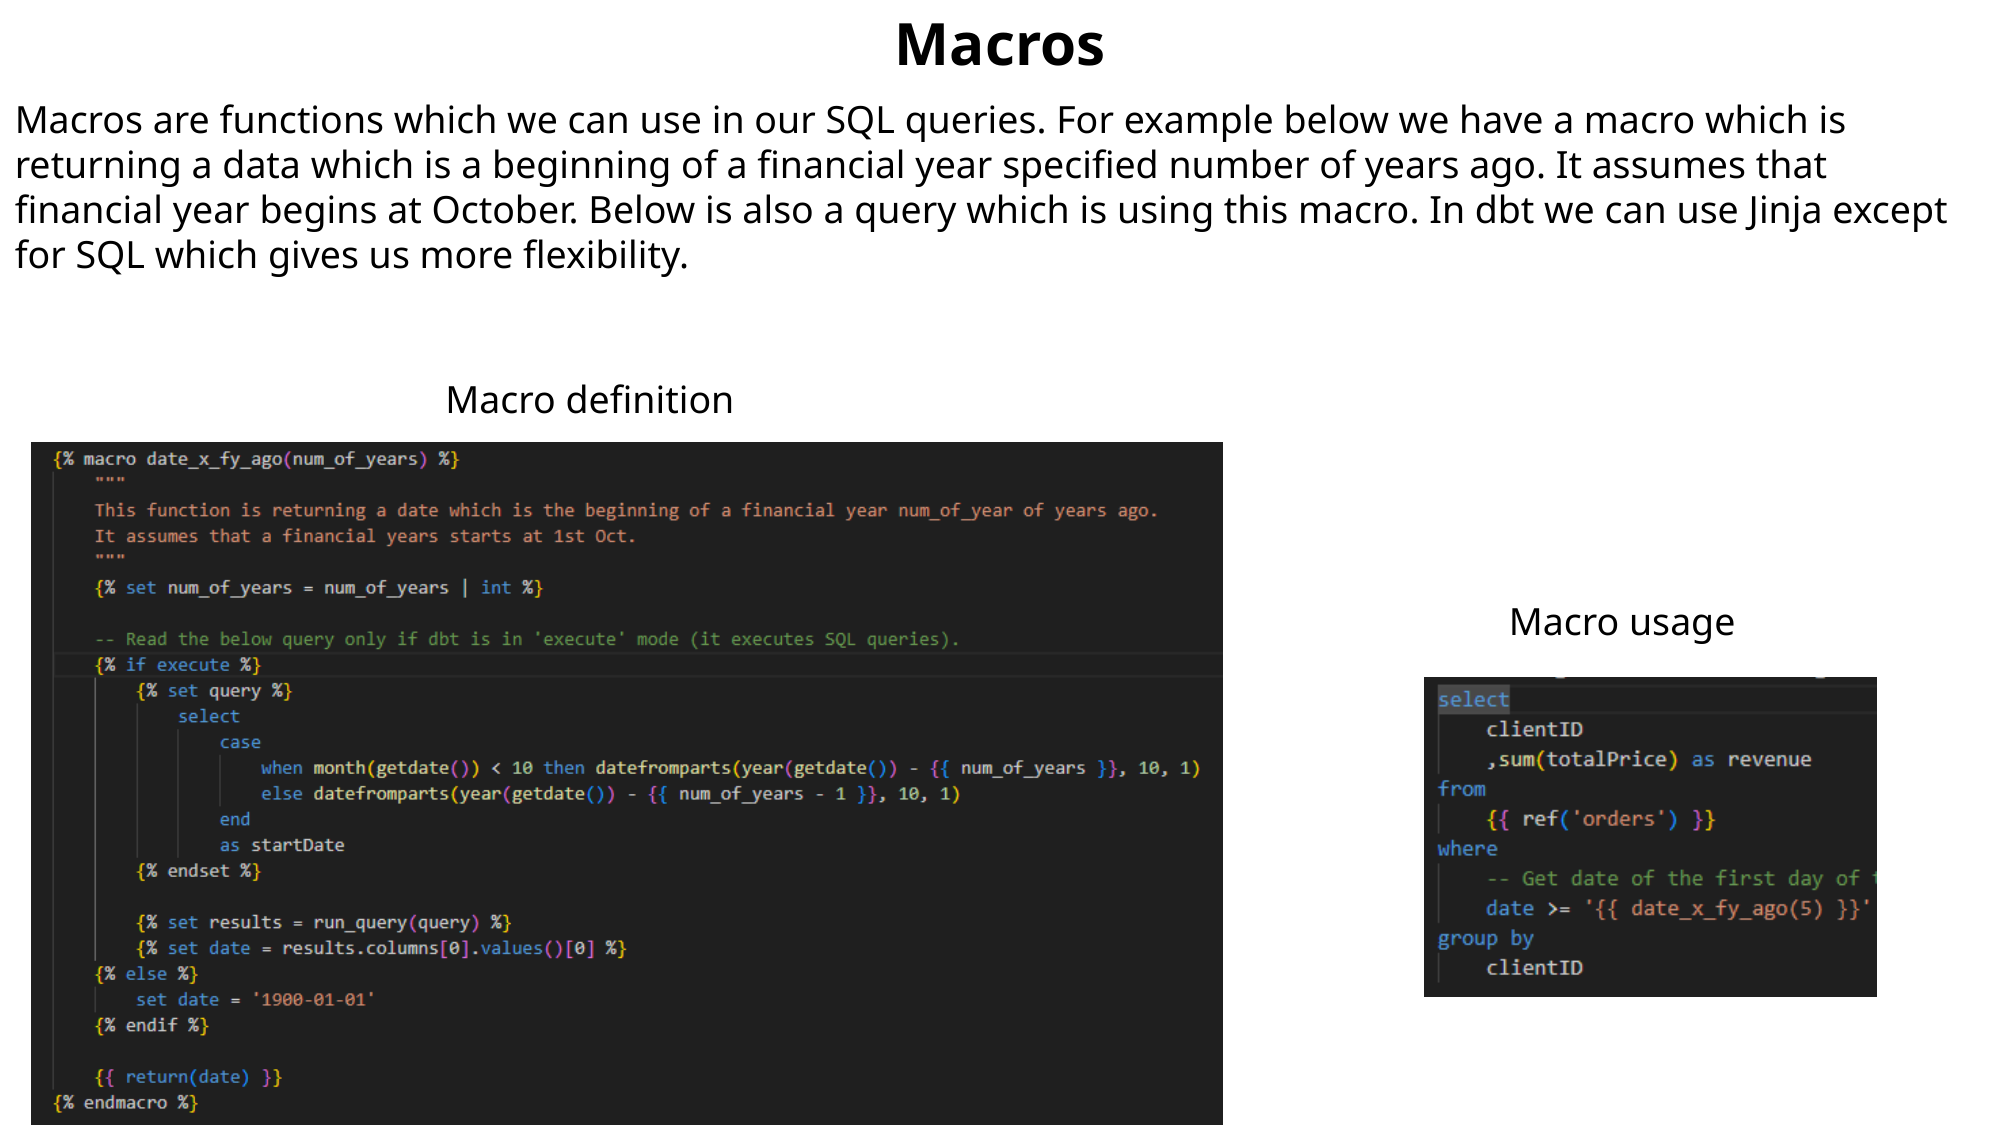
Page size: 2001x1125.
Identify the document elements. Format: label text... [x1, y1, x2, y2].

text_box Macro usage [1494, 590, 1751, 651]
picture [31, 441, 1223, 1125]
text_box Macro definition [430, 368, 750, 428]
text_box Macros are functions which we can use in our SQL queries. For example below we have a macro which is returning a data which is a beginning of a financial year specified number of years ago. It assumes that financial year begins at October. Below is also a query which is using this macro. In dbt we can use Jinja except for SQL which gives us more flexibility. [0, 89, 2000, 284]
text_box Macros [0, 0, 2000, 85]
picture [1424, 677, 1877, 998]
